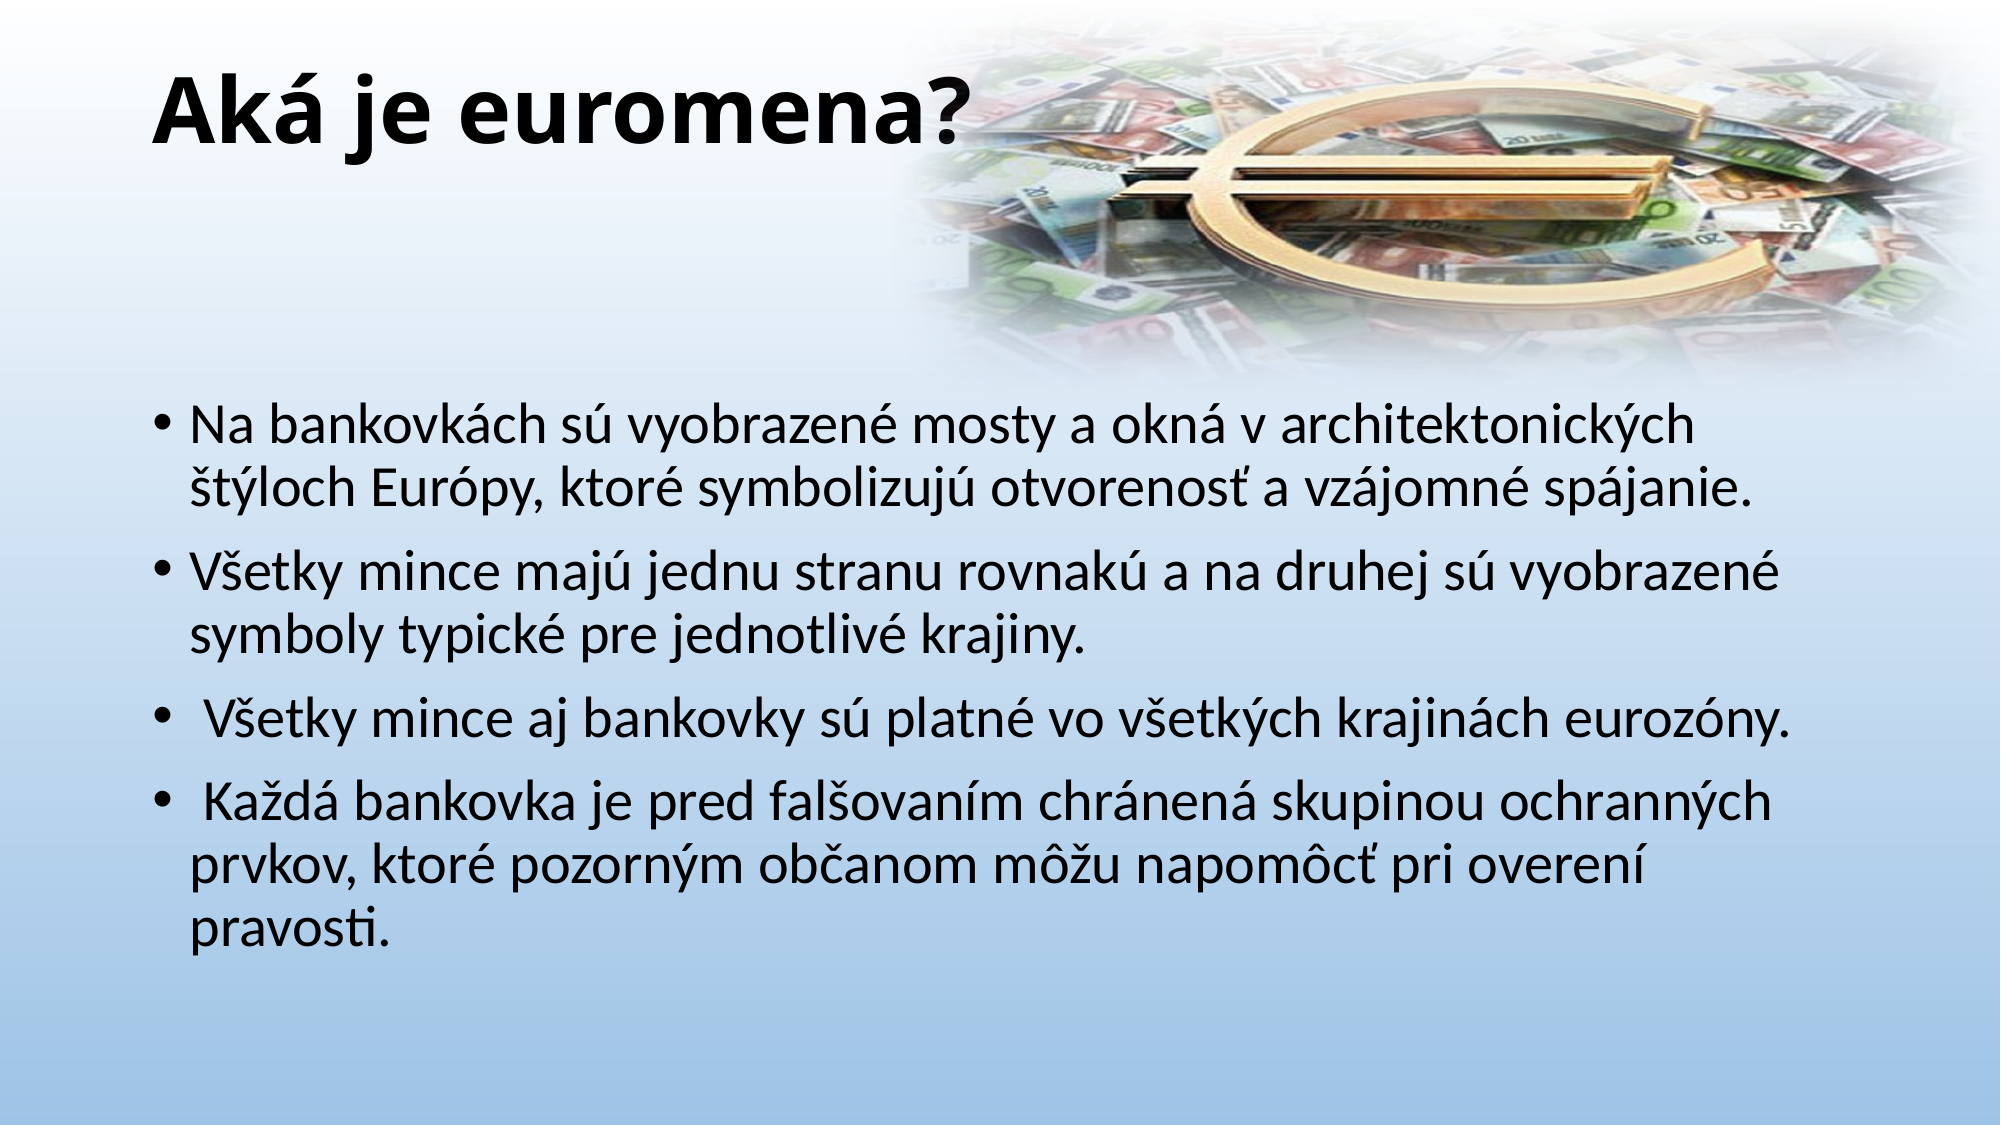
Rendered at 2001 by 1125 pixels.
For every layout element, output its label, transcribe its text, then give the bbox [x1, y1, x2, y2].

picture [889, 0, 2000, 398]
list Na bankovkách sú vyobrazené mosty a okná v architektonických štýloch Európy, ktoré symbolizujú otvorenosť a vzájomné spájanie. Všetky mince majú jednu stranu rovnakú a na druhej sú vyobrazené symboly typické pre jednotlivé krajiny. Všetky mince aj bankovky sú platné vo všetkých krajinách eurozóny. Každá bankovka je pred falšovaním chránená skupinou ochranných prvkov, ktoré pozorným občanom môžu napomôcť pri overení pravosti. [137, 385, 1863, 1014]
title Aká je euromena? [137, 59, 889, 278]
